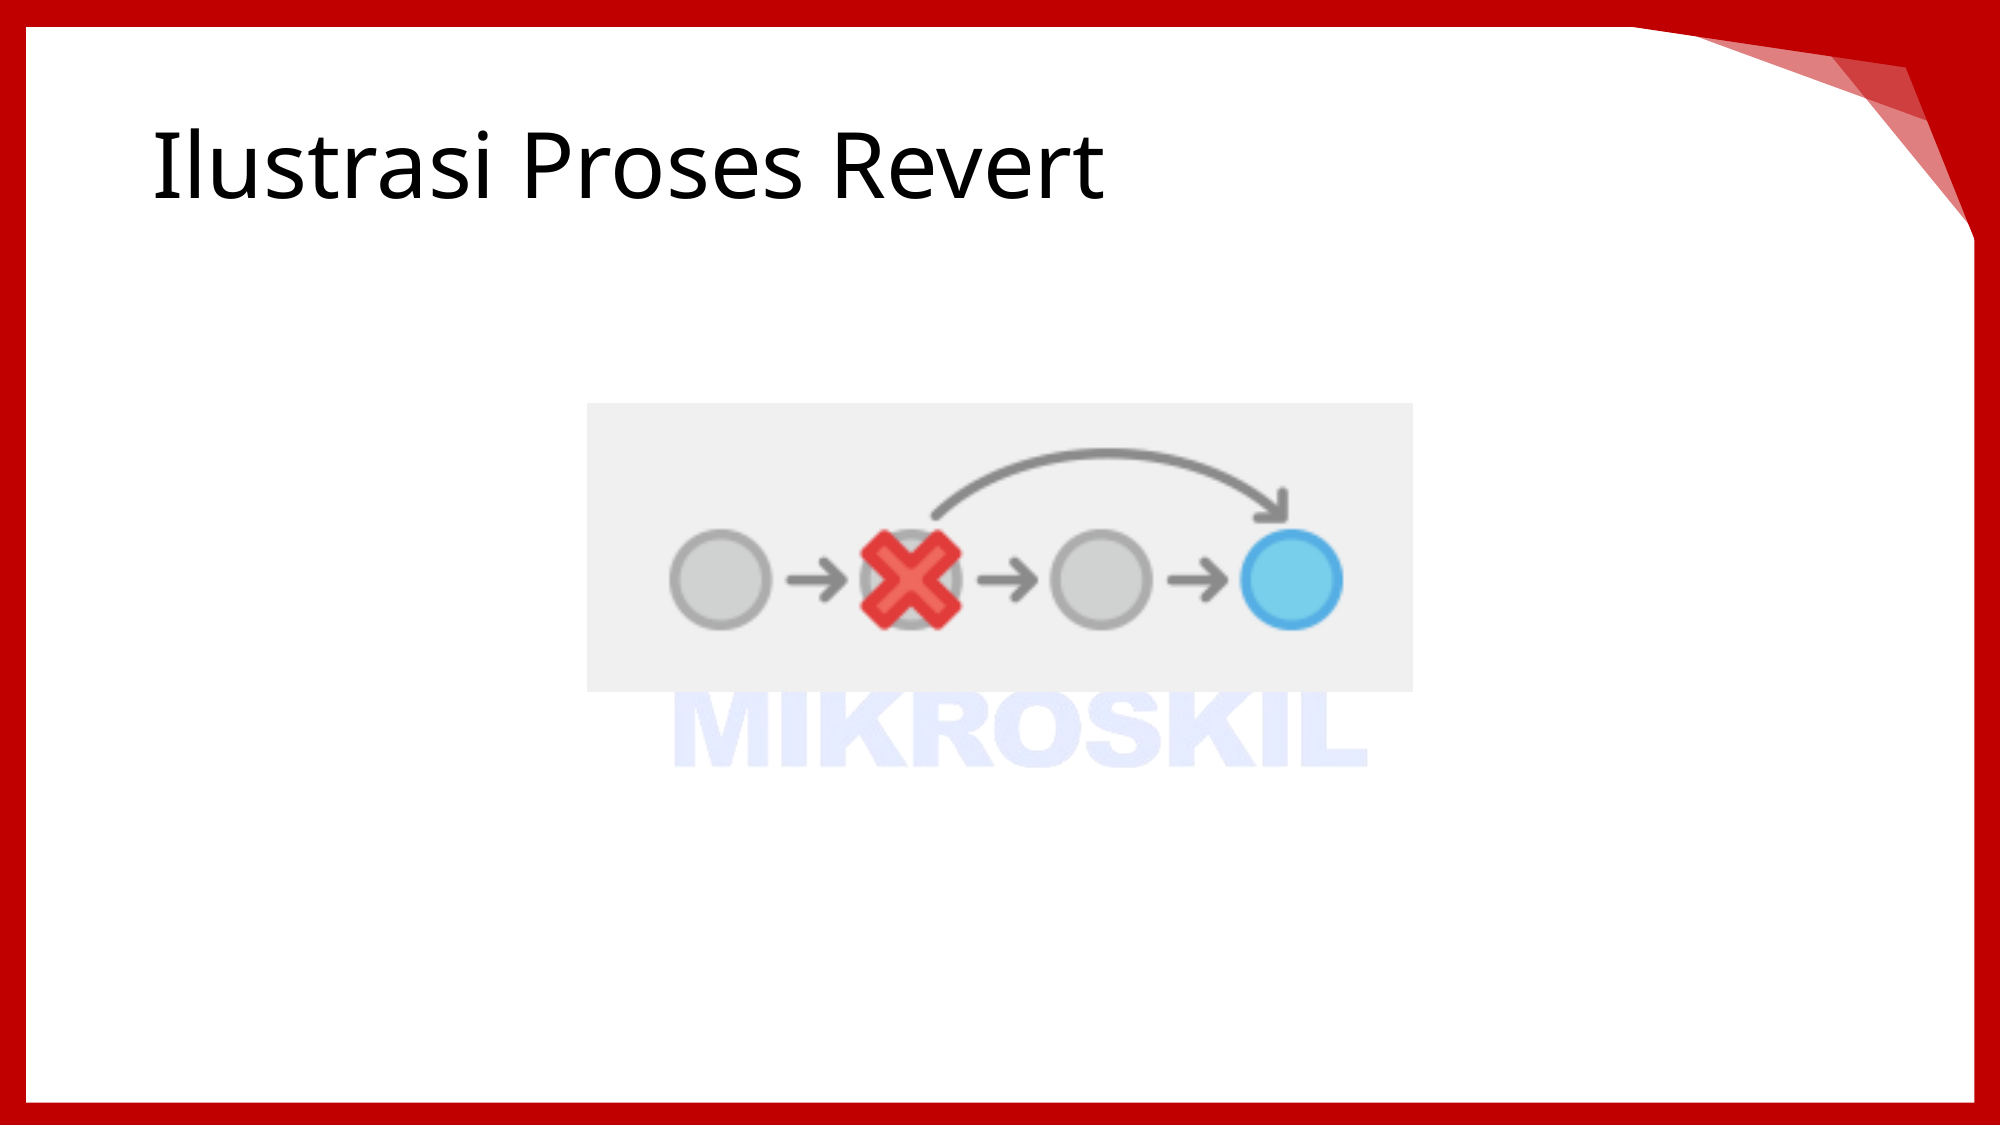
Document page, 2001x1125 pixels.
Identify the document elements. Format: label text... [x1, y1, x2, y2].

picture [586, 403, 1413, 692]
title Ilustrasi Proses Revert [137, 59, 1863, 278]
